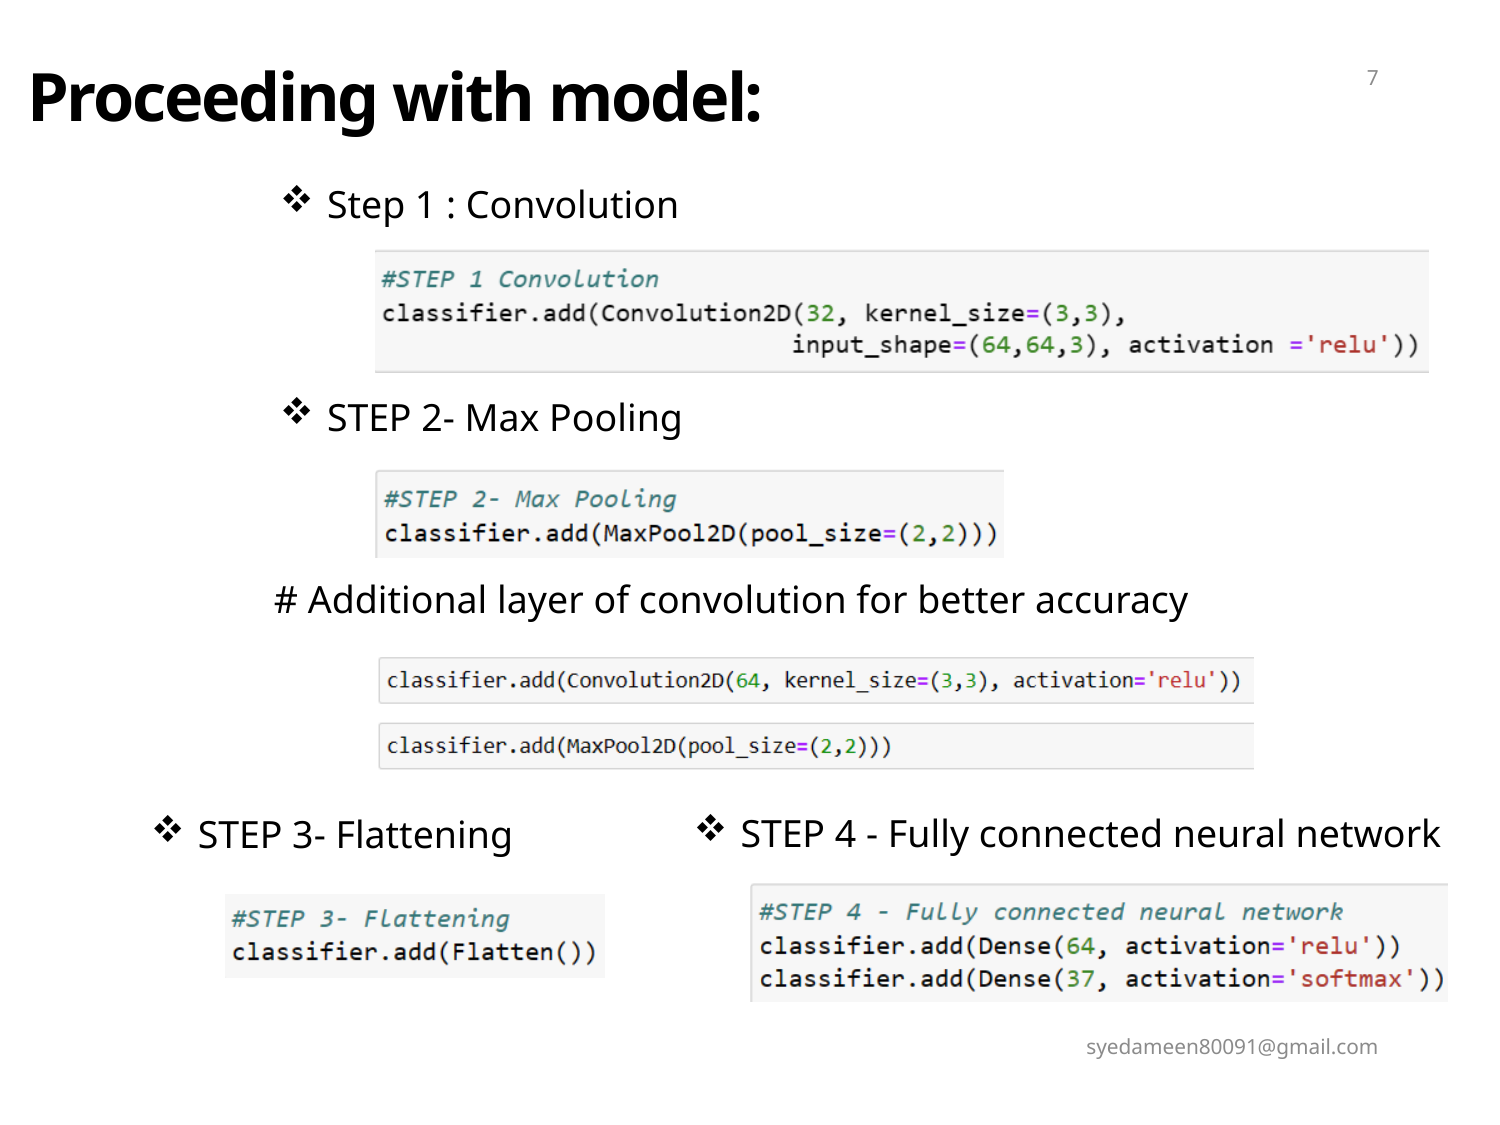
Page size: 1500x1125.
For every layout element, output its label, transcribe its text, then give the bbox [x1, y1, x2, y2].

text_box Step 1 : Convolution [265, 173, 725, 233]
picture [375, 656, 1254, 772]
slide_number 7 [1281, 52, 1394, 105]
picture [749, 880, 1448, 1002]
picture [375, 247, 1429, 374]
picture [225, 894, 605, 978]
picture [375, 468, 1004, 558]
title Proceeding with model: [0, 0, 902, 257]
footer syedameen80091@gmail.com [105, 1021, 1394, 1074]
text_box STEP 4 - Fully connected neural network [678, 802, 1474, 863]
text_box STEP 3- Flattening [136, 803, 553, 864]
text_box STEP 2- Max Pooling [265, 386, 699, 446]
subtitle [262, 184, 1302, 964]
text_box # Additional layer of convolution for better accuracy [259, 568, 1204, 628]
